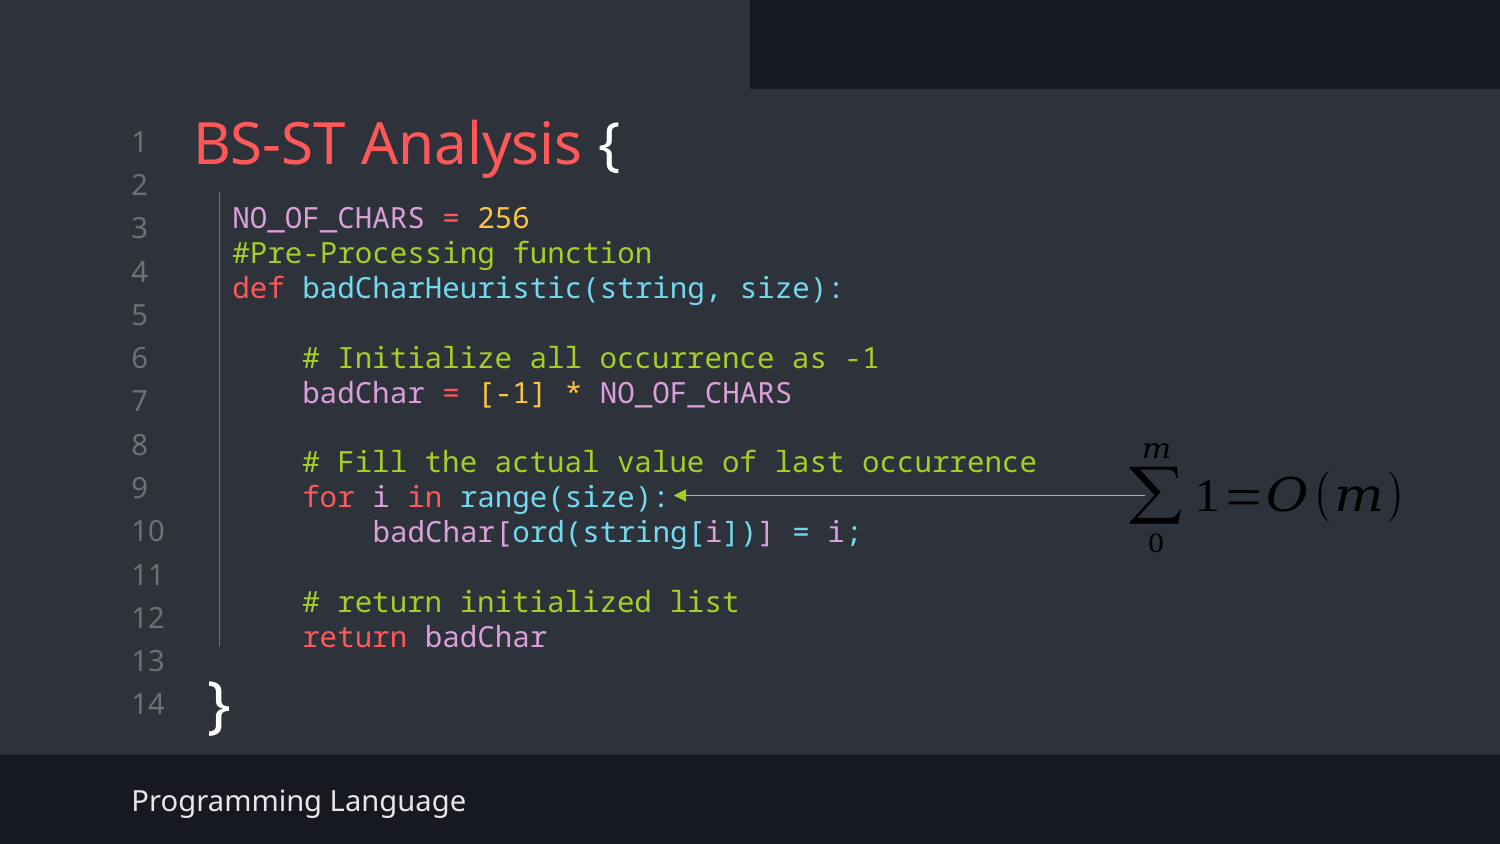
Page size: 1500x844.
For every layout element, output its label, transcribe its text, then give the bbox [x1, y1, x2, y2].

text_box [177, 191, 262, 755]
subtitle Programming Language [116, 770, 915, 829]
title BS-ST Analysis { [162, 105, 1004, 248]
text_box NO_OF_CHARS = 256 #Pre-Processing function def badCharHeuristic(string, size): # Initialize all occurrence as -1 badChar = [-1] * NO_OF_CHARS # Fill the actual value of last occurrence for i in range(size): badChar[ord(string[i])] = i; # return initialized list return badChar [262, 191, 1500, 696]
